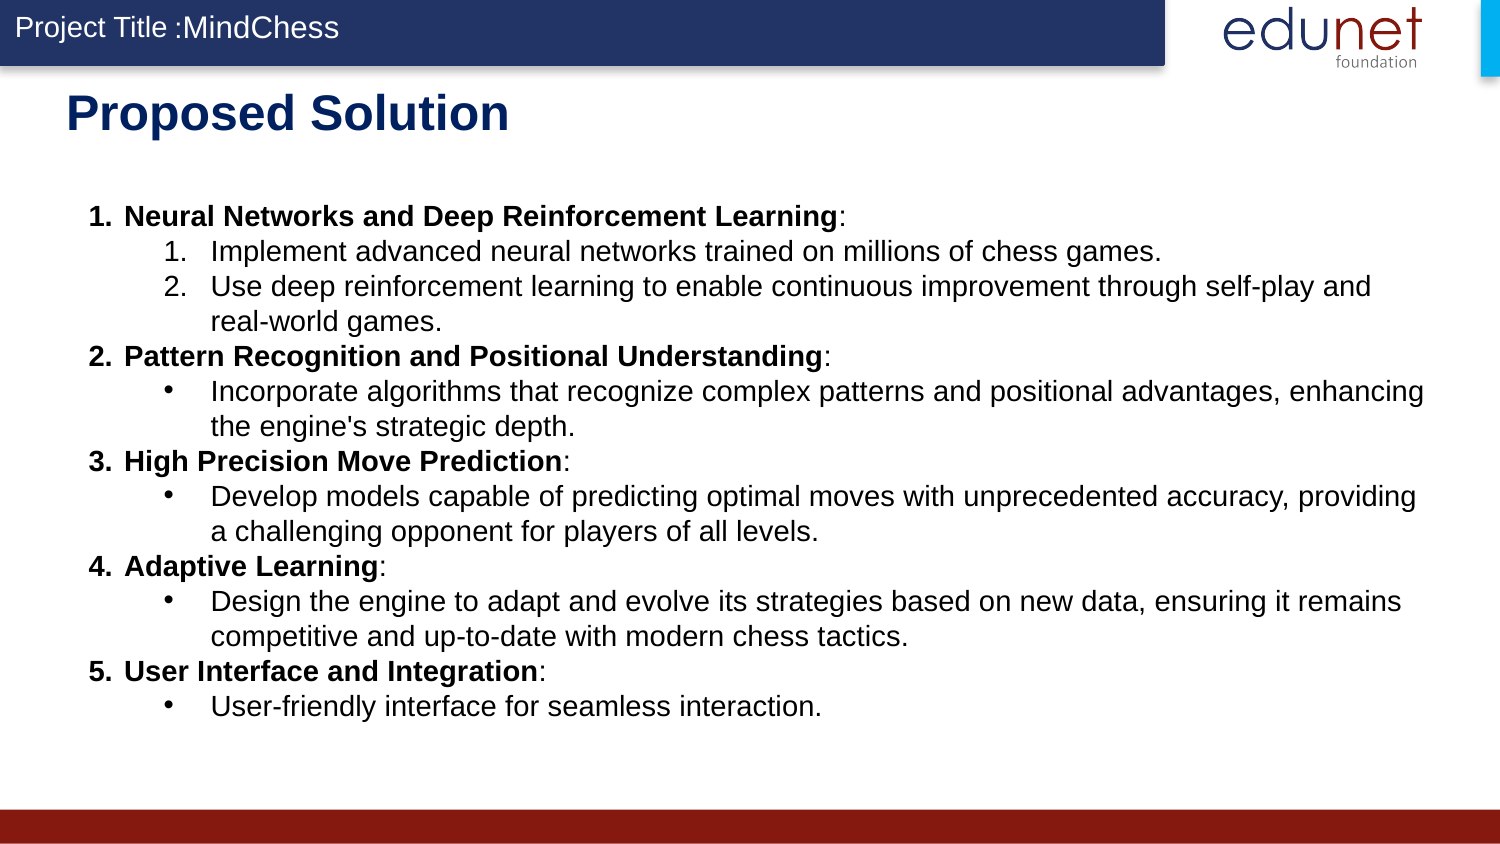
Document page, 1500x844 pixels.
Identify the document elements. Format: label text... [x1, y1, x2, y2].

picture [1219, 4, 1424, 72]
title Proposed Solution [51, 72, 1449, 229]
text_box :MindChess [159, 0, 580, 88]
text_box Neural Networks and Deep Reinforcement Learning: Implement advanced neural networks trained on millions of chess games. Use deep reinforcement learning to enable continuous improvement through self-play and real-world games. Pattern Recognition and Positional Understanding: Incorporate algorithms that recognize complex patterns and positional advantages, enhancing the engine's strategic depth. High Precision Move Prediction: Develop models capable of predicting optimal moves with unprecedented accuracy, providing a challenging opponent for players of all levels. Adaptive Learning: Design the engine to adapt and evolve its strategies based on new data, ensuring it remains competitive and up-to-date with modern chess tactics. User Interface and Integration: User-friendly interface for seamless interaction. [73, 190, 1449, 730]
